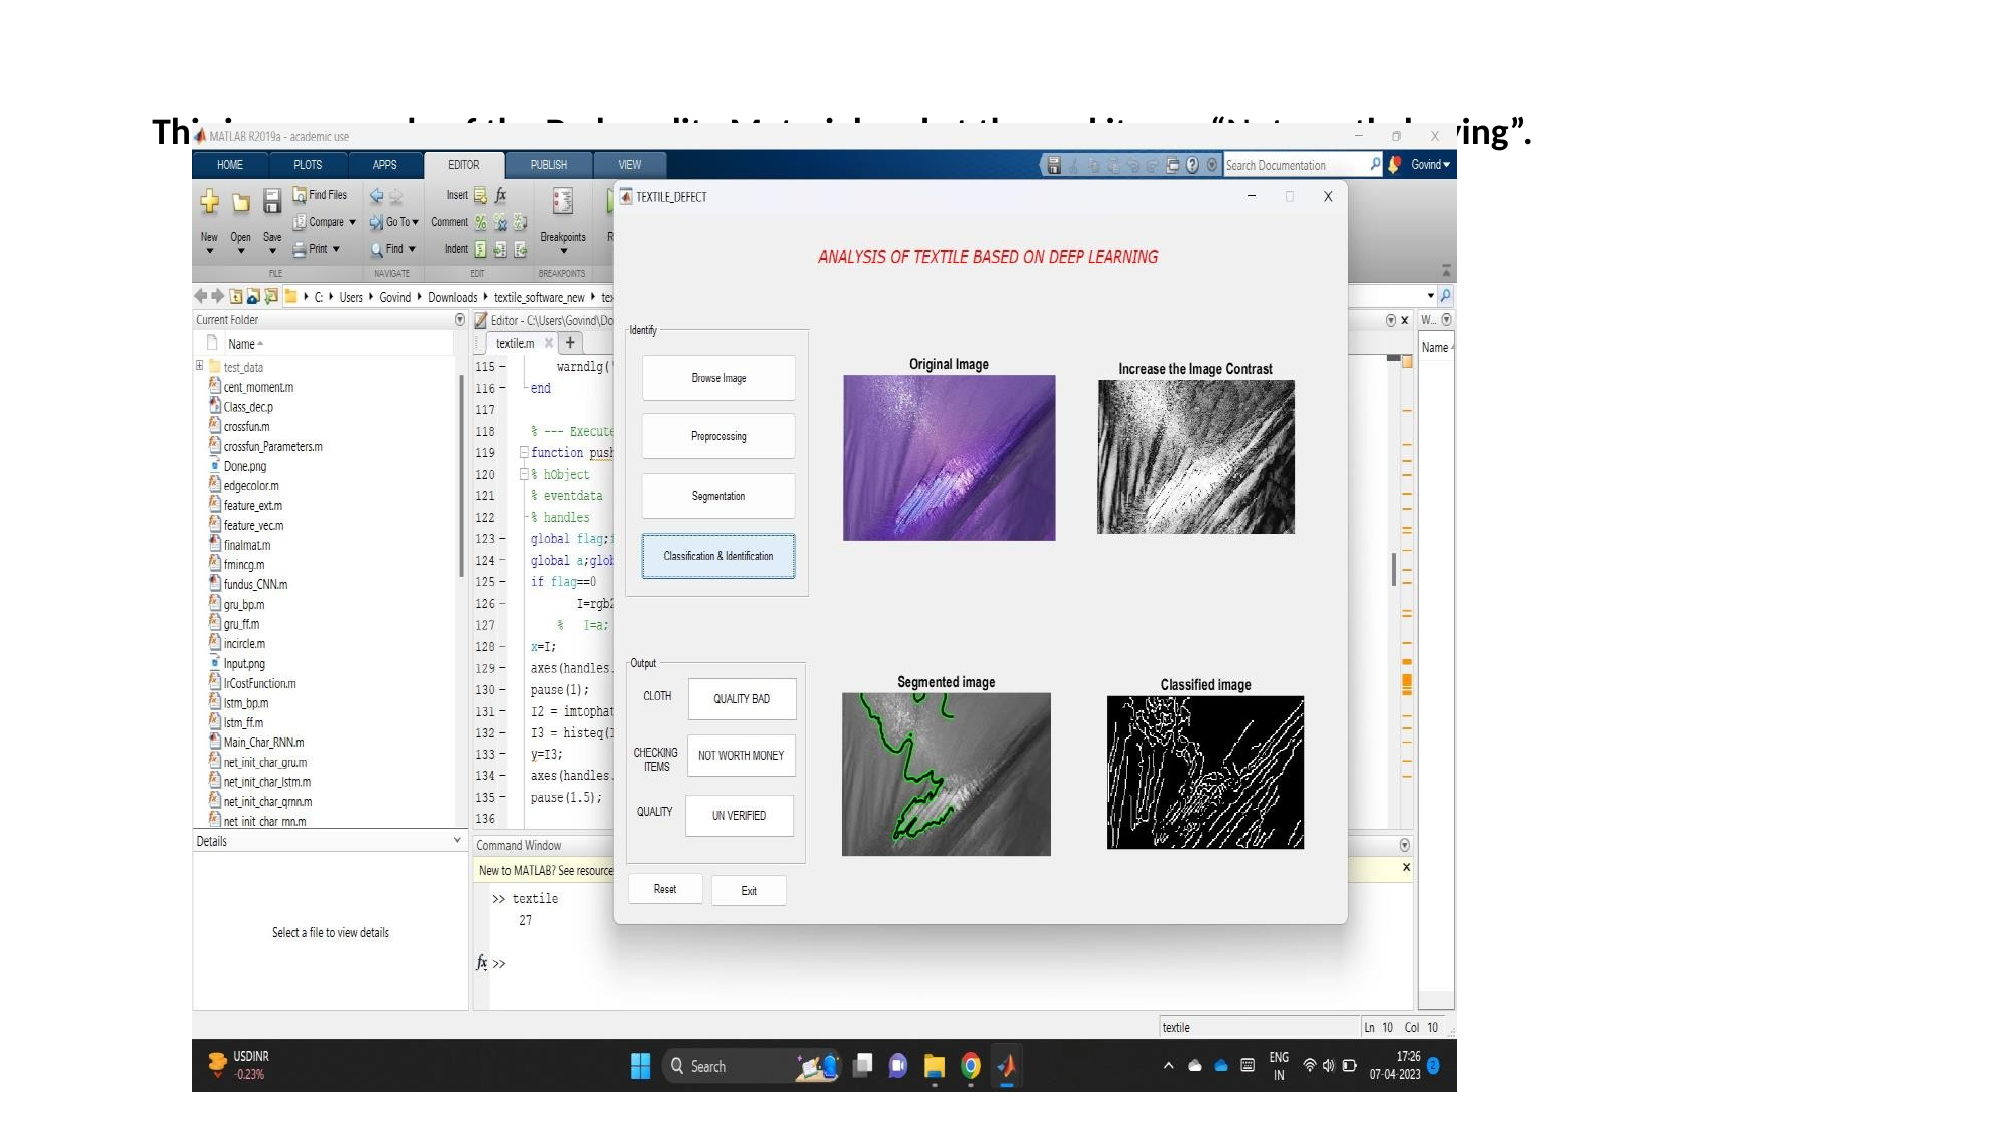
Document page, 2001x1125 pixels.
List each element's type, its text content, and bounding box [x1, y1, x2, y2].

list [192, 123, 1457, 1092]
title This is an example of the Bad quality Material and at the end it says “Not worth buying”. [137, 59, 1863, 250]
